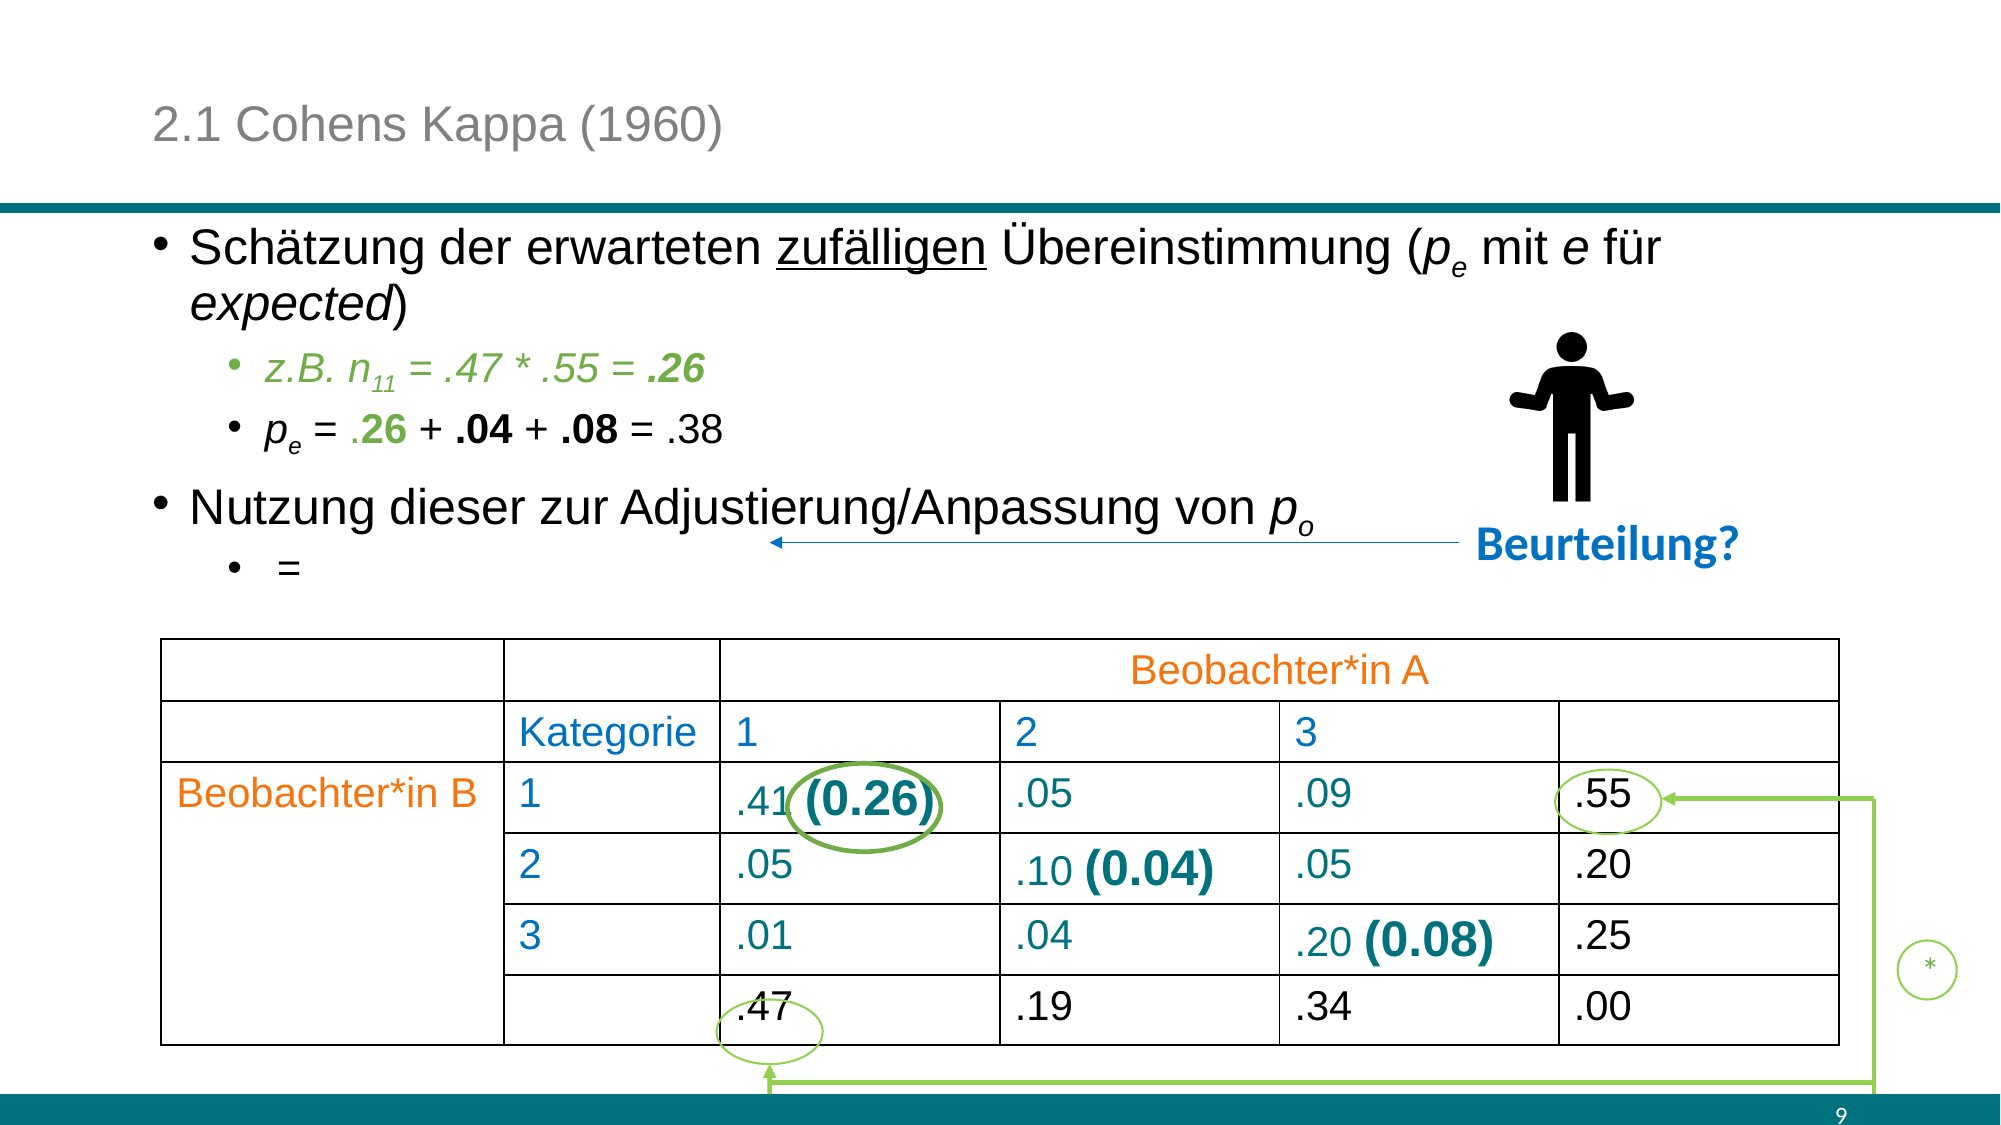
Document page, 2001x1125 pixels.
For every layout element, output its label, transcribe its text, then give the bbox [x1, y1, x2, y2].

text_box [786, 762, 942, 853]
text_box * [1896, 939, 1958, 1001]
text_box [1554, 768, 1663, 836]
picture [1481, 326, 1662, 507]
text_box [715, 998, 824, 1066]
slide_number 9 [1412, 1094, 1863, 1125]
text_box Beurteilung? [1461, 503, 1756, 579]
title 2.1 Cohens Kappa (1960) [137, 90, 1863, 161]
